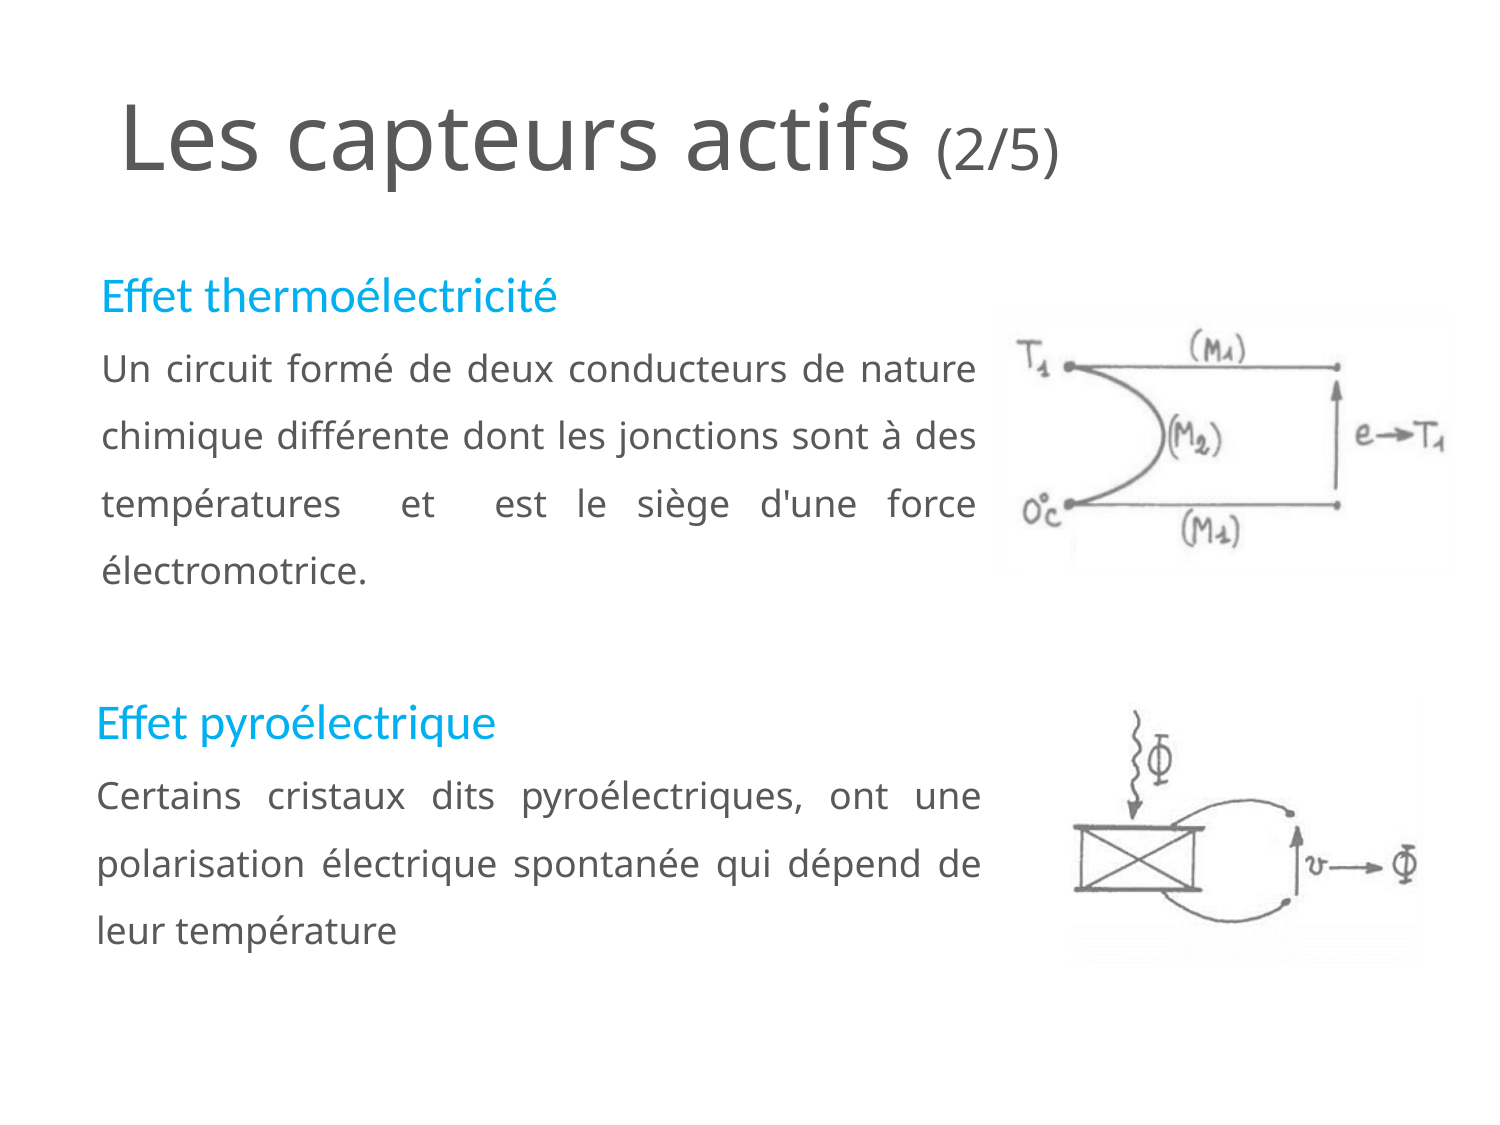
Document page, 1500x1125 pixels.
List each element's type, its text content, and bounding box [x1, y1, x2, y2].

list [992, 309, 1451, 573]
text_box Effet pyroélectrique Certains cristaux dits pyroélectriques, ont une polarisation électrique spontanée qui dépend de leur température [81, 652, 998, 960]
title Les capteurs actifs (2/5) [103, 59, 1397, 222]
picture [1069, 694, 1427, 966]
